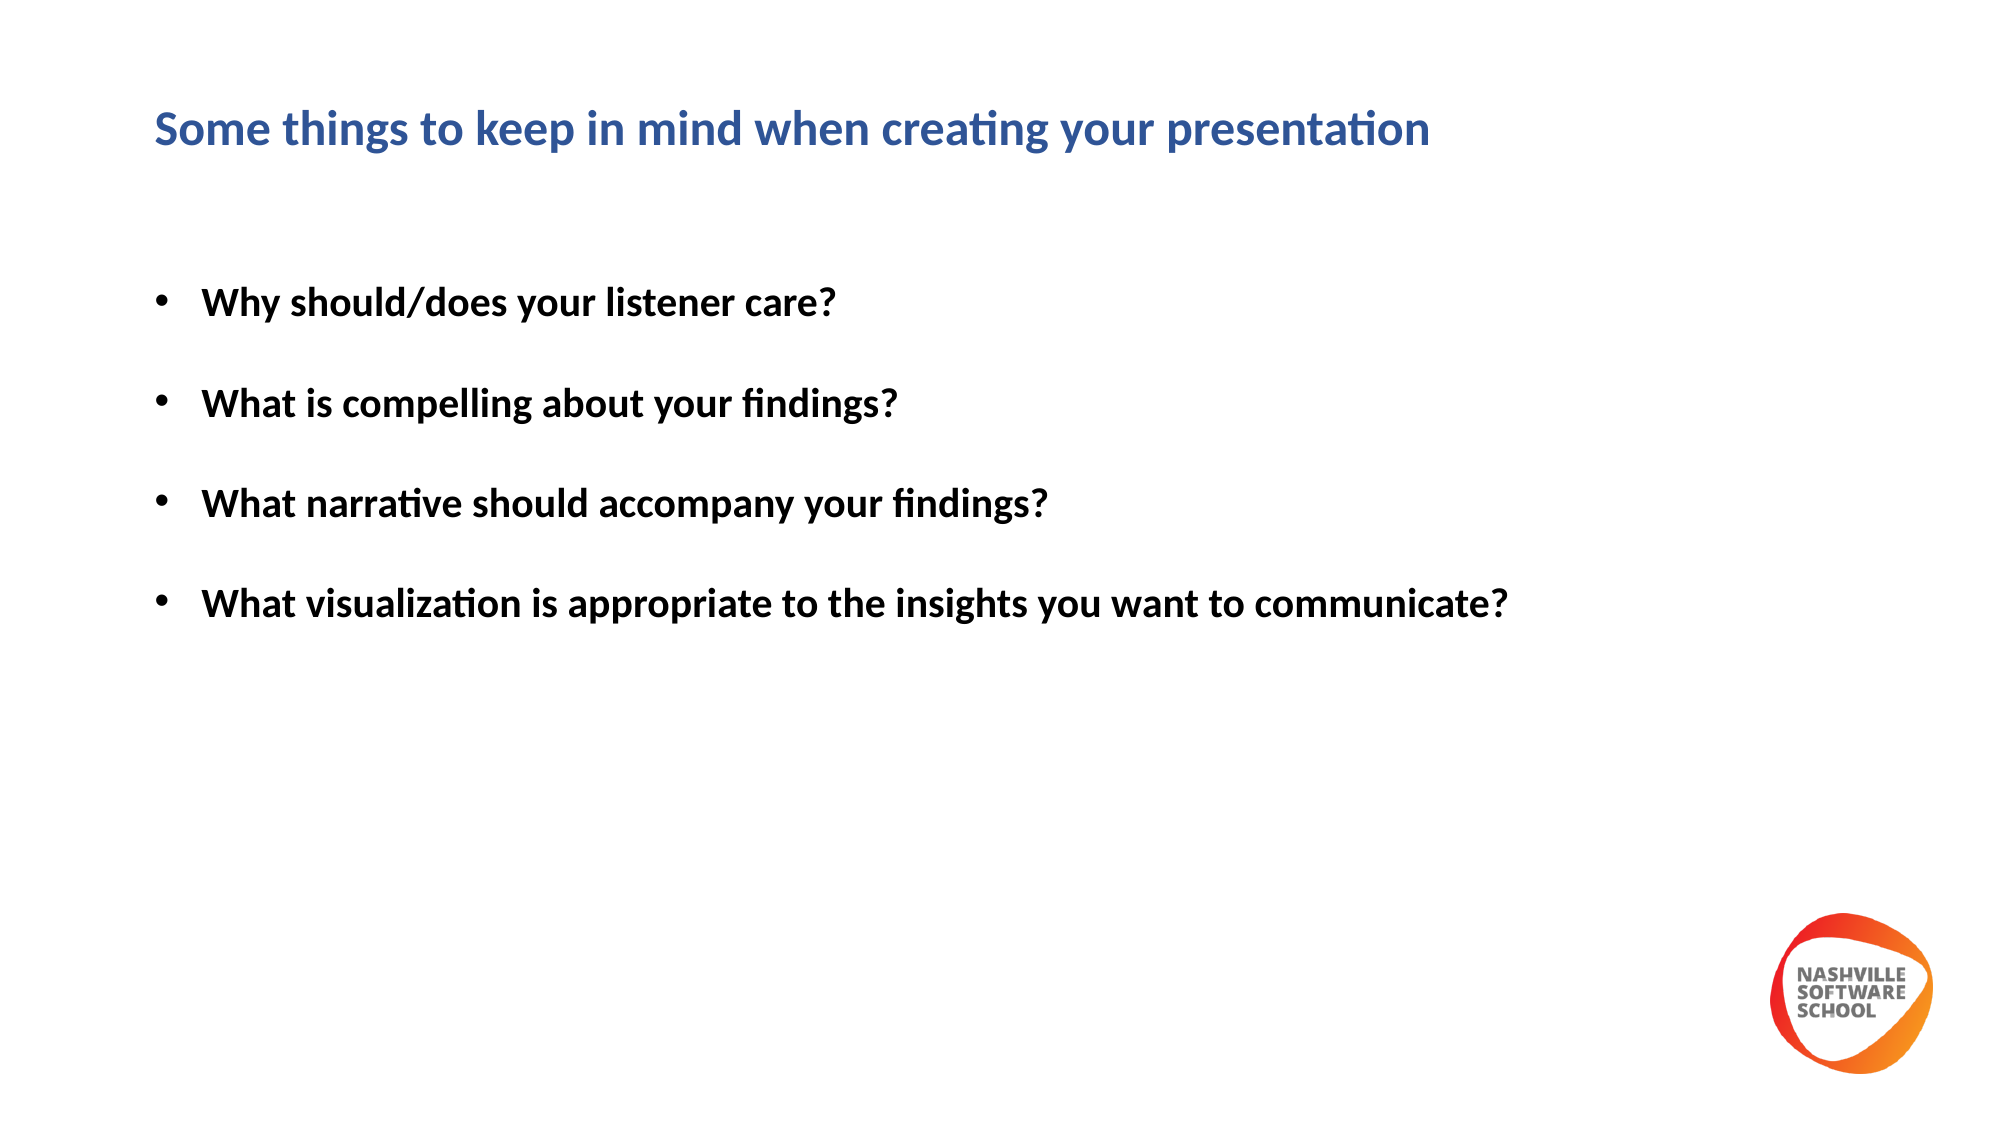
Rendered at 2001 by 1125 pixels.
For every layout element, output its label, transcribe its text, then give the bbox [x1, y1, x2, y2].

text_box Why should/does your listener care? What is compelling about your findings? What narrative should accompany your findings? What visualization is appropriate to the insights you want to communicate? [139, 217, 1864, 839]
text_box Some things to keep in mind when creating your presentation [139, 88, 1691, 164]
picture [1770, 913, 1933, 1075]
